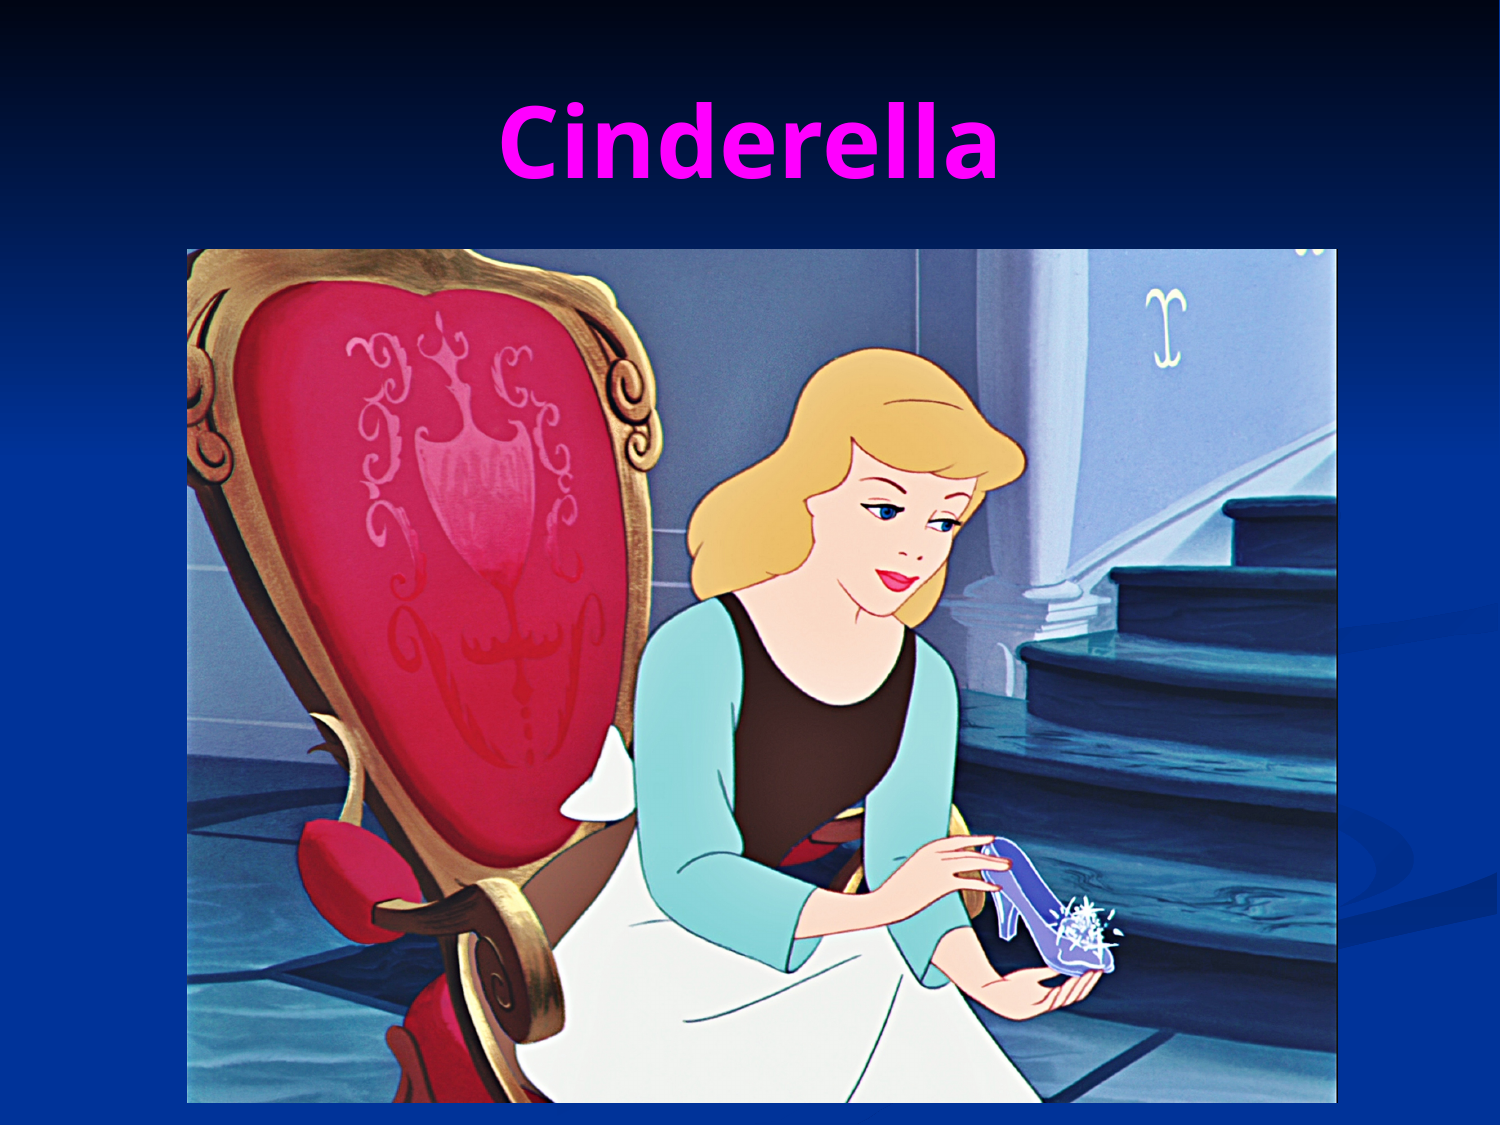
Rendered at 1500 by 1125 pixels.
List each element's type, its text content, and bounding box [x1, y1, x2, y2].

picture [187, 249, 1338, 1103]
title Cinderella [75, 45, 1425, 233]
